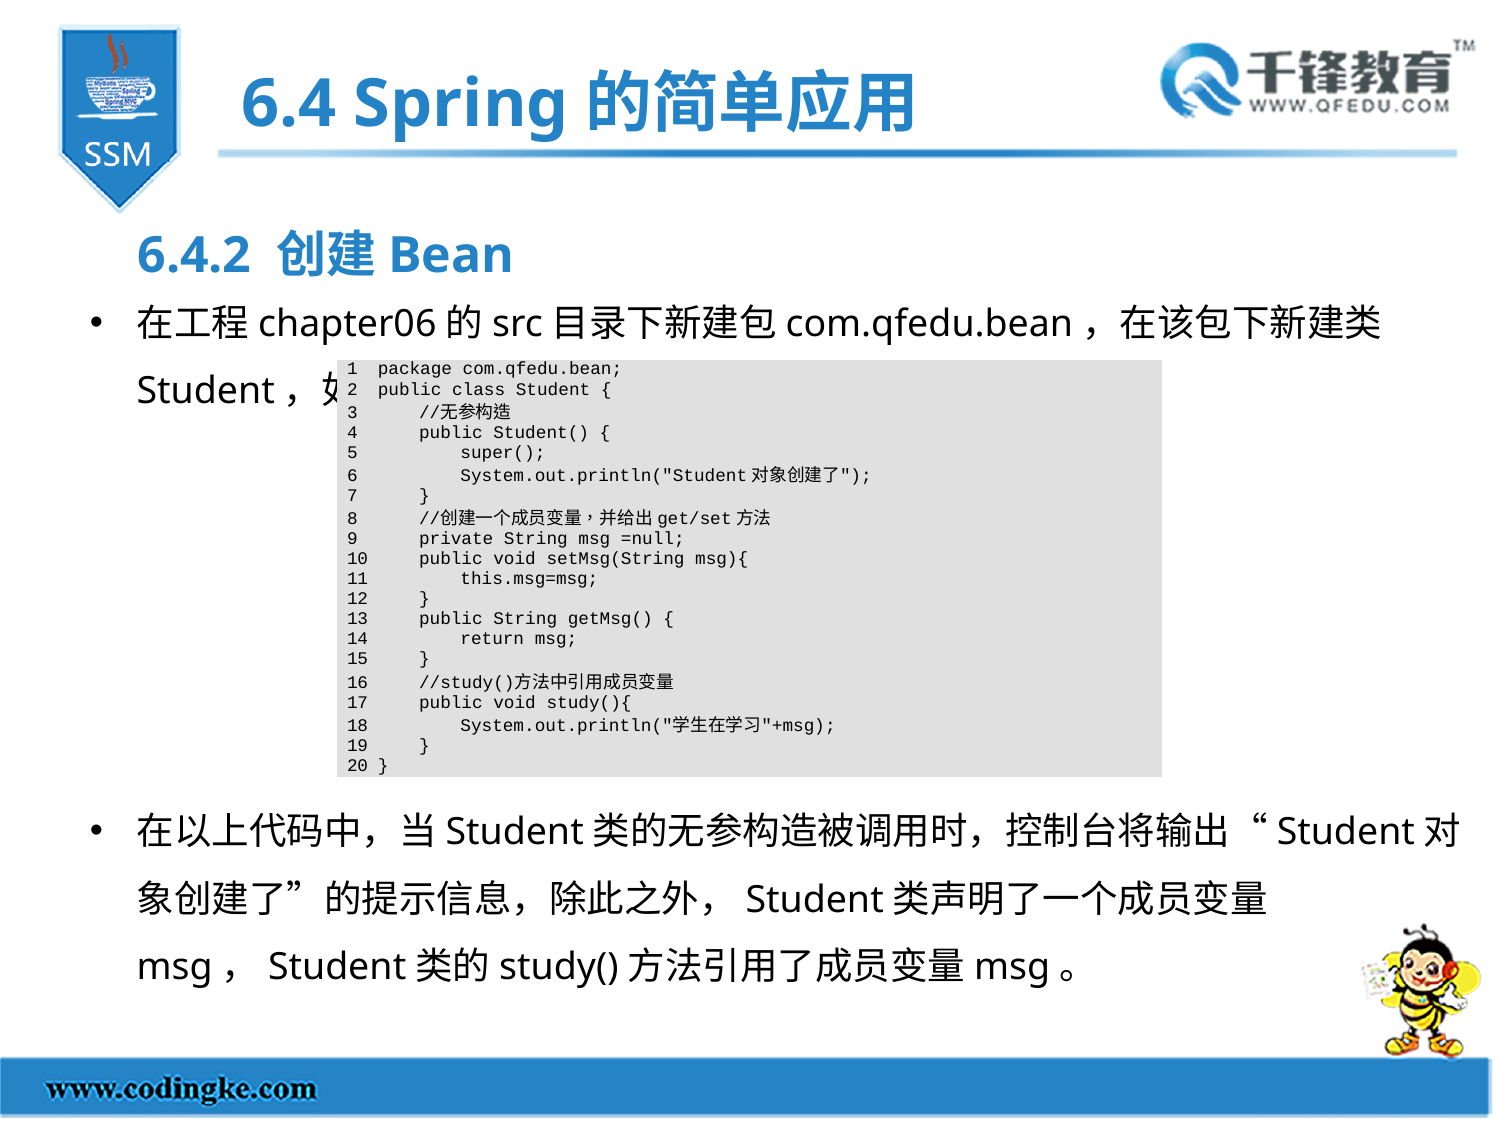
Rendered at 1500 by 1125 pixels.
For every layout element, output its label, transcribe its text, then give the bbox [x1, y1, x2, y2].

picture [0, 995, 1500, 1125]
text_box 在工程chapter06的src目录下新建包com.qfedu.bean，在该包下新建类Student，如例所示。 [0, 268, 1500, 419]
text_box 6.4 Spring的简单应用 [226, 53, 1038, 146]
text_box 在以上代码中，当Student类的无参构造被调用时，控制台将输出“Student对象创建了”的提示信息，除此之外，Student类声明了一个成员变量msg，Student类的study()方法引用了成员变量msg。 [0, 777, 1500, 995]
picture [0, 0, 1500, 268]
picture [0, 360, 1500, 778]
text_box 6.4.2 创建Bean [122, 215, 879, 268]
